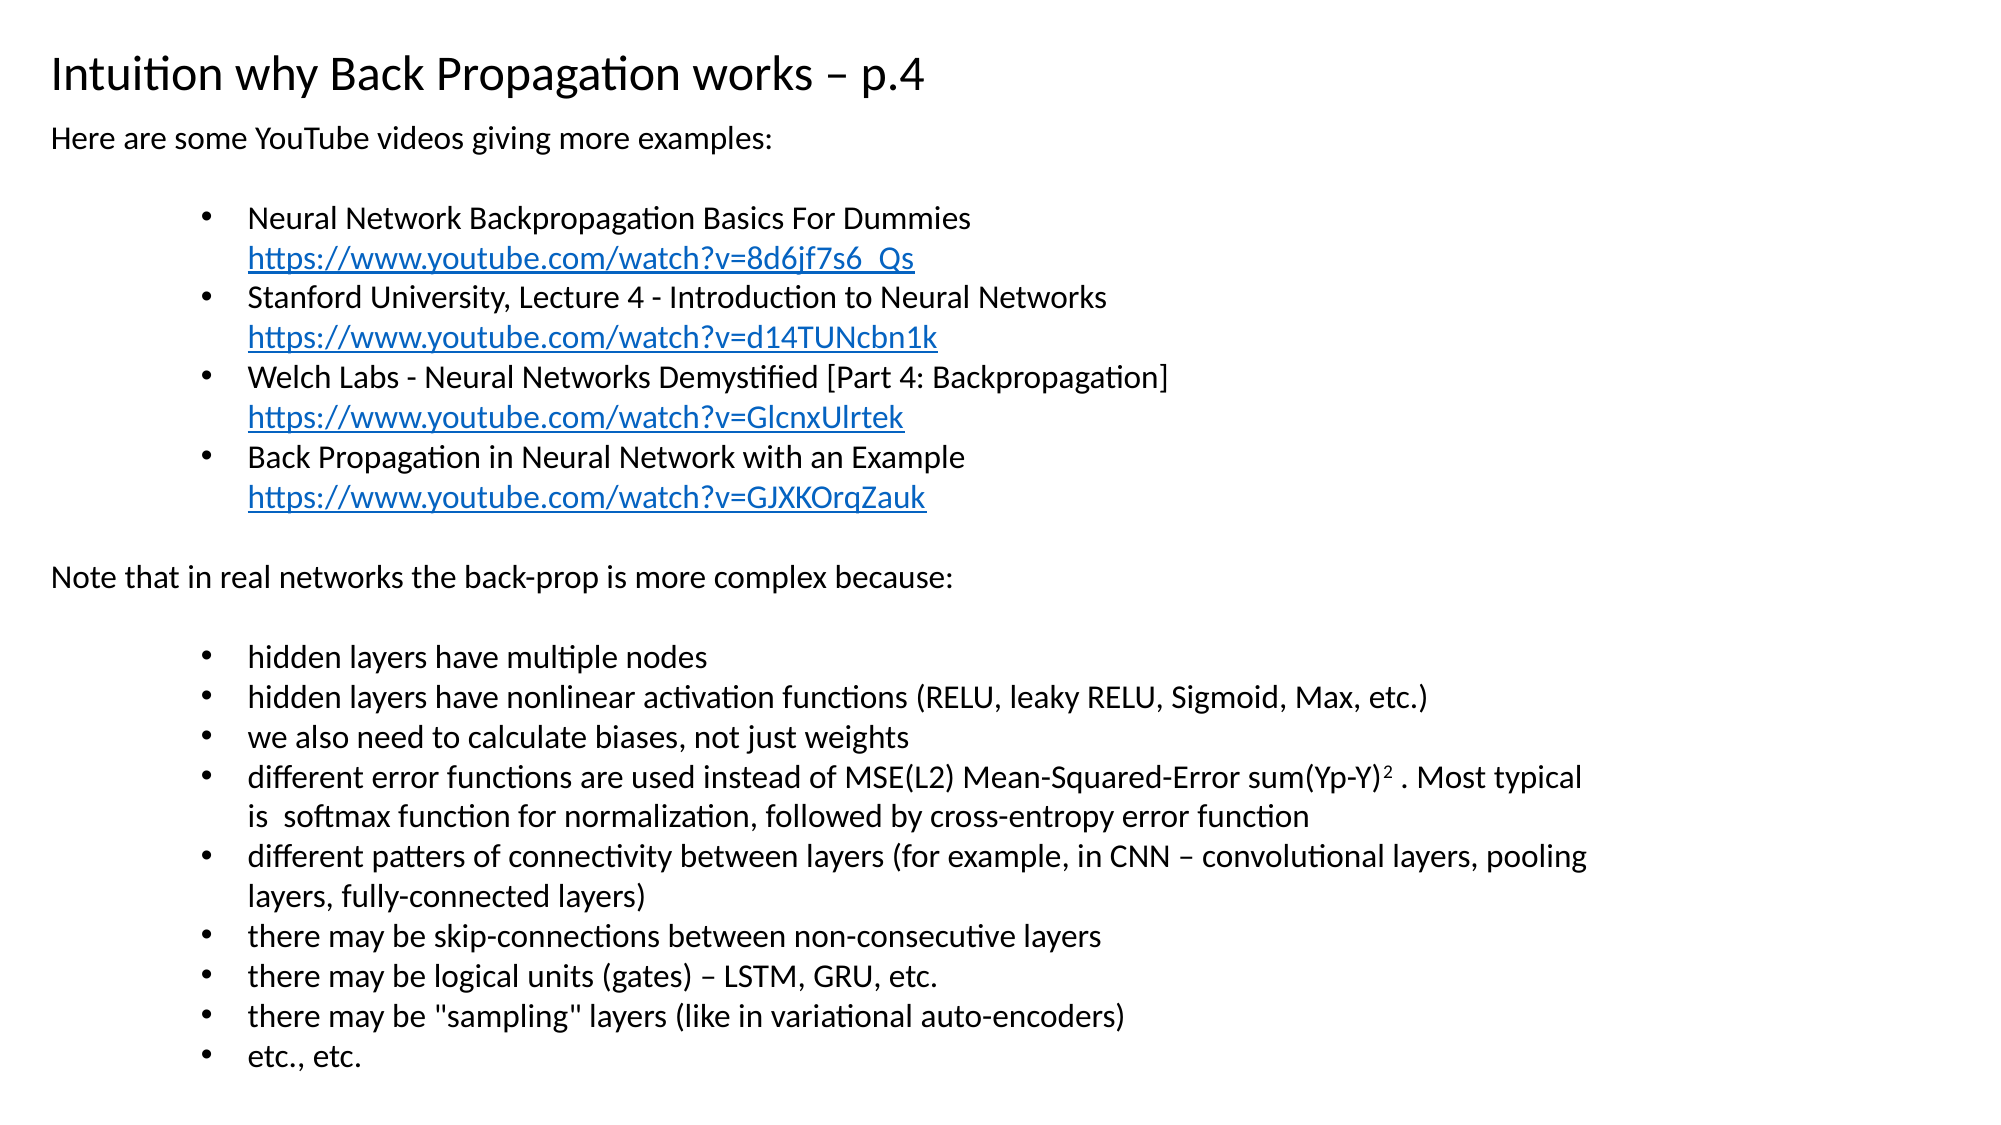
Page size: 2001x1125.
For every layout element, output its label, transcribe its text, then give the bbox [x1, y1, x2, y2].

text_box Intuition why Back Propagation works – p.4 [35, 32, 975, 108]
text_box Here are some YouTube videos giving more examples: Neural Network Backpropagation Basics For Dummies https://www.youtube.com/watch?v=8d6jf7s6_Qs Stanford University, Lecture 4 - Introduction to Neural Networks https://www.youtube.com/watch?v=d14TUNcbn1k Welch Labs - Neural Networks Demystified [Part 4: Backpropagation] https://www.youtube.com/watch?v=GlcnxUlrtek Back Propagation in Neural Network with an Example https://www.youtube.com/watch?v=GJXKOrqZauk Note that in real networks the back-prop is more complex because: hidden layers have multiple nodes hidden layers have nonlinear activation functions (RELU, leaky RELU, Sigmoid, Max, etc.) we also need to calculate biases, not just weights different error functions are used instead of MSE(L2) Mean-Squared-Error sum(Yp-Y)2 . Most typical is softmax function for normalization, followed by cross-entropy error function different patters of connectivity between layers (for example, in CNN – convolutional layers, pooling layers, fully-connected layers) there may be skip-connections between non-consecutive layers there may be logical units (gates) – LSTM, GRU, etc. there may be "sampling" layers (like in variational auto-encoders) etc., etc. [36, 108, 1608, 1082]
